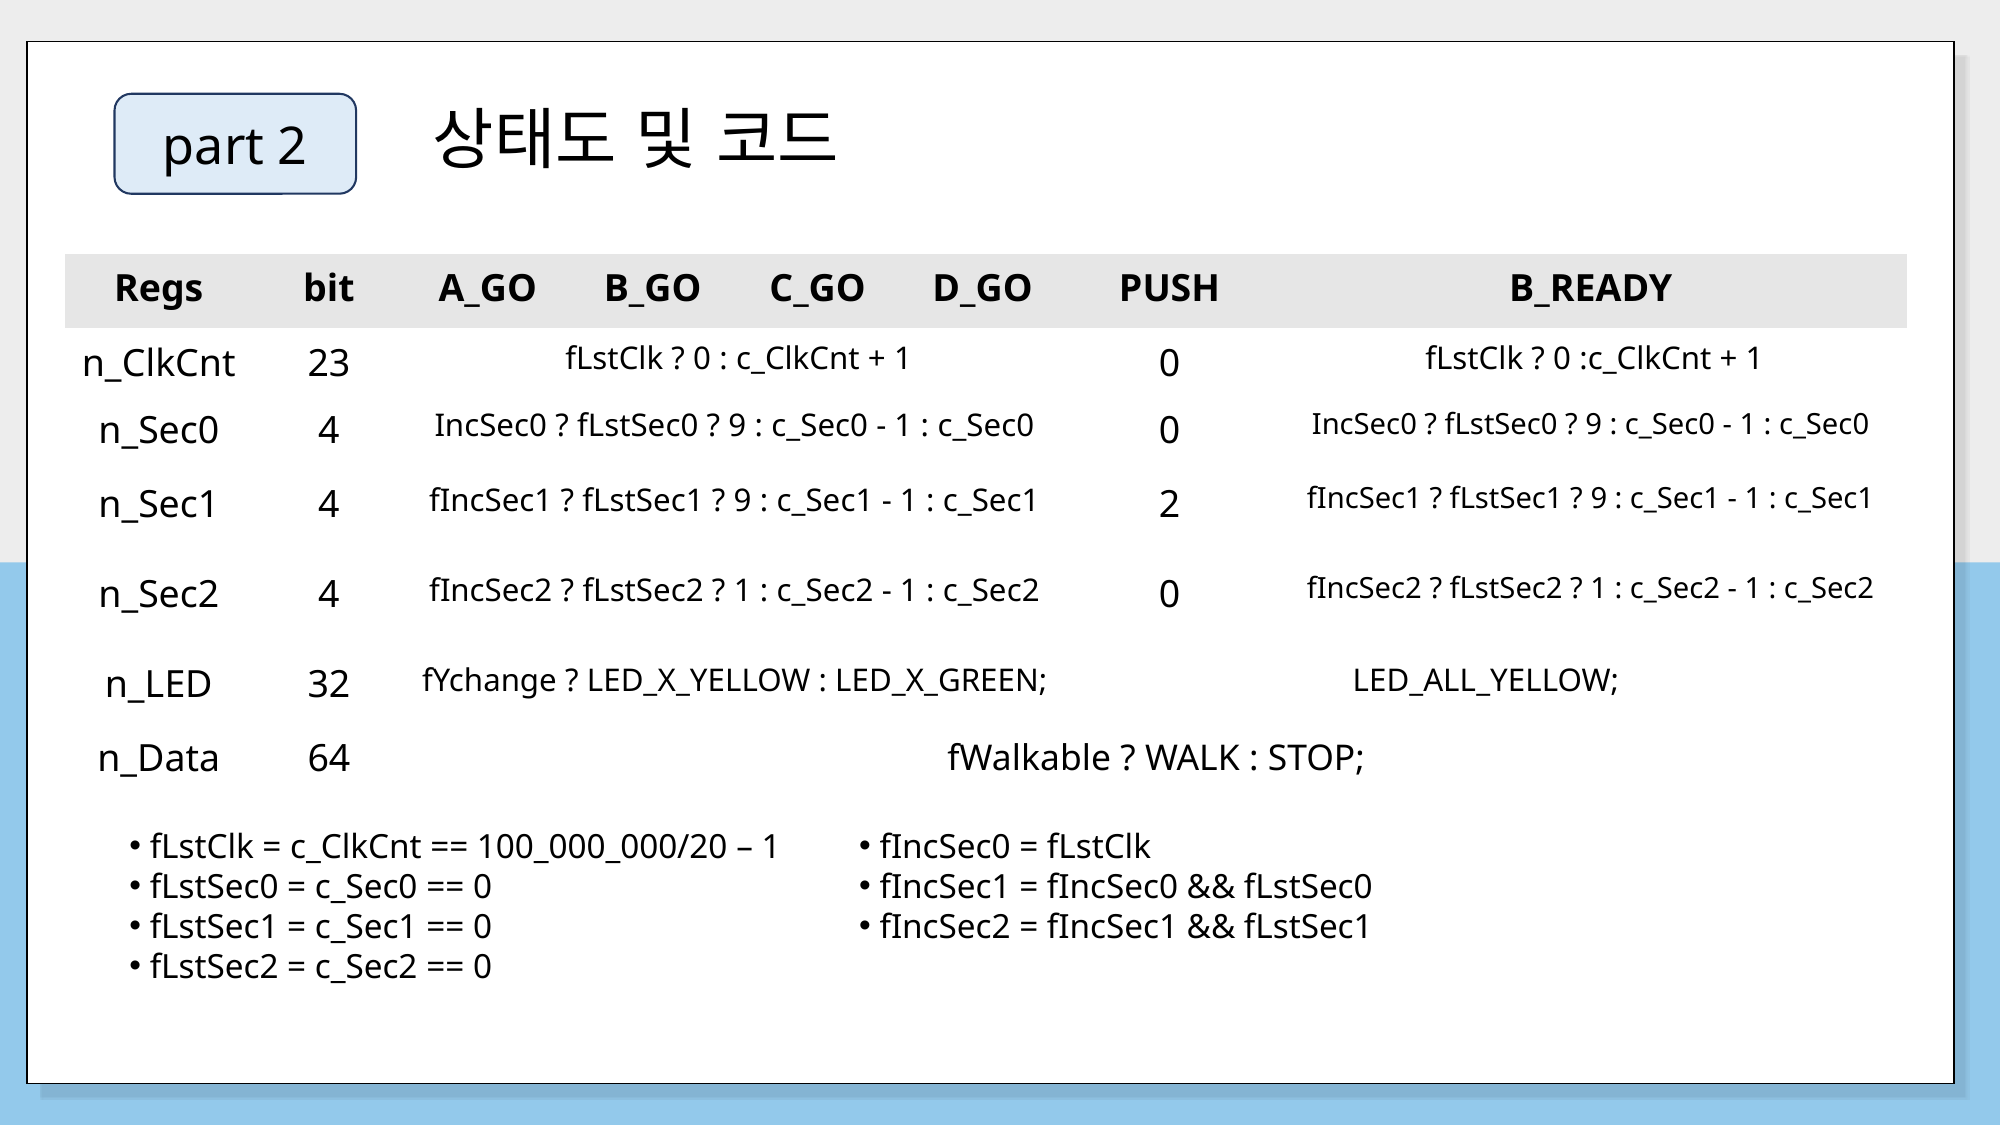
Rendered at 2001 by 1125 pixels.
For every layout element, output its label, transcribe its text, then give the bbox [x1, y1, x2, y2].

title 상태도 및 코드 [417, 73, 1808, 211]
table_header B_GO [570, 254, 735, 328]
table_cell fYchange ? LED_X_YELLOW : LED_X_GREEN; [405, 650, 1065, 724]
table_cell n_Sec0 [65, 396, 253, 470]
table_header PUSH [1065, 254, 1274, 328]
table_cell 0 [1065, 560, 1274, 650]
table_cell n_Data [65, 724, 253, 799]
table_cell 0 [1065, 328, 1274, 396]
table_cell fLstClk ? 0 :c_ClkCnt + 1 [1274, 328, 1907, 396]
table_cell n_Sec2 [65, 560, 253, 650]
table_cell n_Sec1 [65, 470, 253, 560]
text_box [0, 0, 2000, 563]
table_cell 4 [253, 470, 405, 560]
text_box [26, 40, 1955, 1085]
table_header B_READY [1274, 254, 1907, 328]
table_cell 2 [1065, 470, 1274, 560]
table_cell LED_ALL_YELLOW; [1065, 650, 1907, 724]
table_cell 23 [253, 328, 405, 396]
table_cell 0 [1065, 396, 1274, 470]
table_header A_GO [405, 254, 570, 328]
table_cell n_ClkCnt [65, 328, 253, 396]
table_header Regs [65, 254, 253, 328]
text_box fLstClk = c_ClkCnt == 100_000_000/20 – 1 fLstSec0 = c_Sec0 == 0 fLstSec1 = c_Sec1 == 0 fLstSec2 = c_Sec2 == 0 [114, 818, 845, 1033]
table_cell fIncSec2 ? fLstSec2 ? 1 : c_Sec2 - 1 : c_Sec2 [1274, 560, 1907, 650]
table_cell fLstClk ? 0 : c_ClkCnt + 1 [405, 328, 1065, 396]
text_box fIncSec0 = fLstClk fIncSec1 = fIncSec0 && fLstSec0 fIncSec2 = fIncSec1 && fLstSec1 [844, 818, 1575, 993]
table_header bit [253, 254, 405, 328]
table_cell fIncSec1 ? fLstSec1 ? 9 : c_Sec1 - 1 : c_Sec1 [405, 470, 1065, 560]
table_cell IncSec0 ? fLstSec0 ? 9 : c_Sec0 - 1 : c_Sec0 [1274, 396, 1907, 470]
table_cell fIncSec1 ? fLstSec1 ? 9 : c_Sec1 - 1 : c_Sec1 [1274, 470, 1907, 560]
table_cell fWalkable ? WALK : STOP; [405, 724, 1907, 799]
text_box part 2 [113, 92, 358, 195]
table_cell fIncSec2 ? fLstSec2 ? 1 : c_Sec2 - 1 : c_Sec2 [405, 560, 1065, 650]
table_cell 4 [253, 560, 405, 650]
table_cell 64 [253, 724, 405, 799]
table_cell 4 [253, 396, 405, 470]
table_cell n_LED [65, 650, 253, 724]
table_header C_GO [735, 254, 901, 328]
table_cell 32 [253, 650, 405, 724]
table_cell IncSec0 ? fLstSec0 ? 9 : c_Sec0 - 1 : c_Sec0 [405, 396, 1065, 470]
table_header D_GO [901, 254, 1065, 328]
